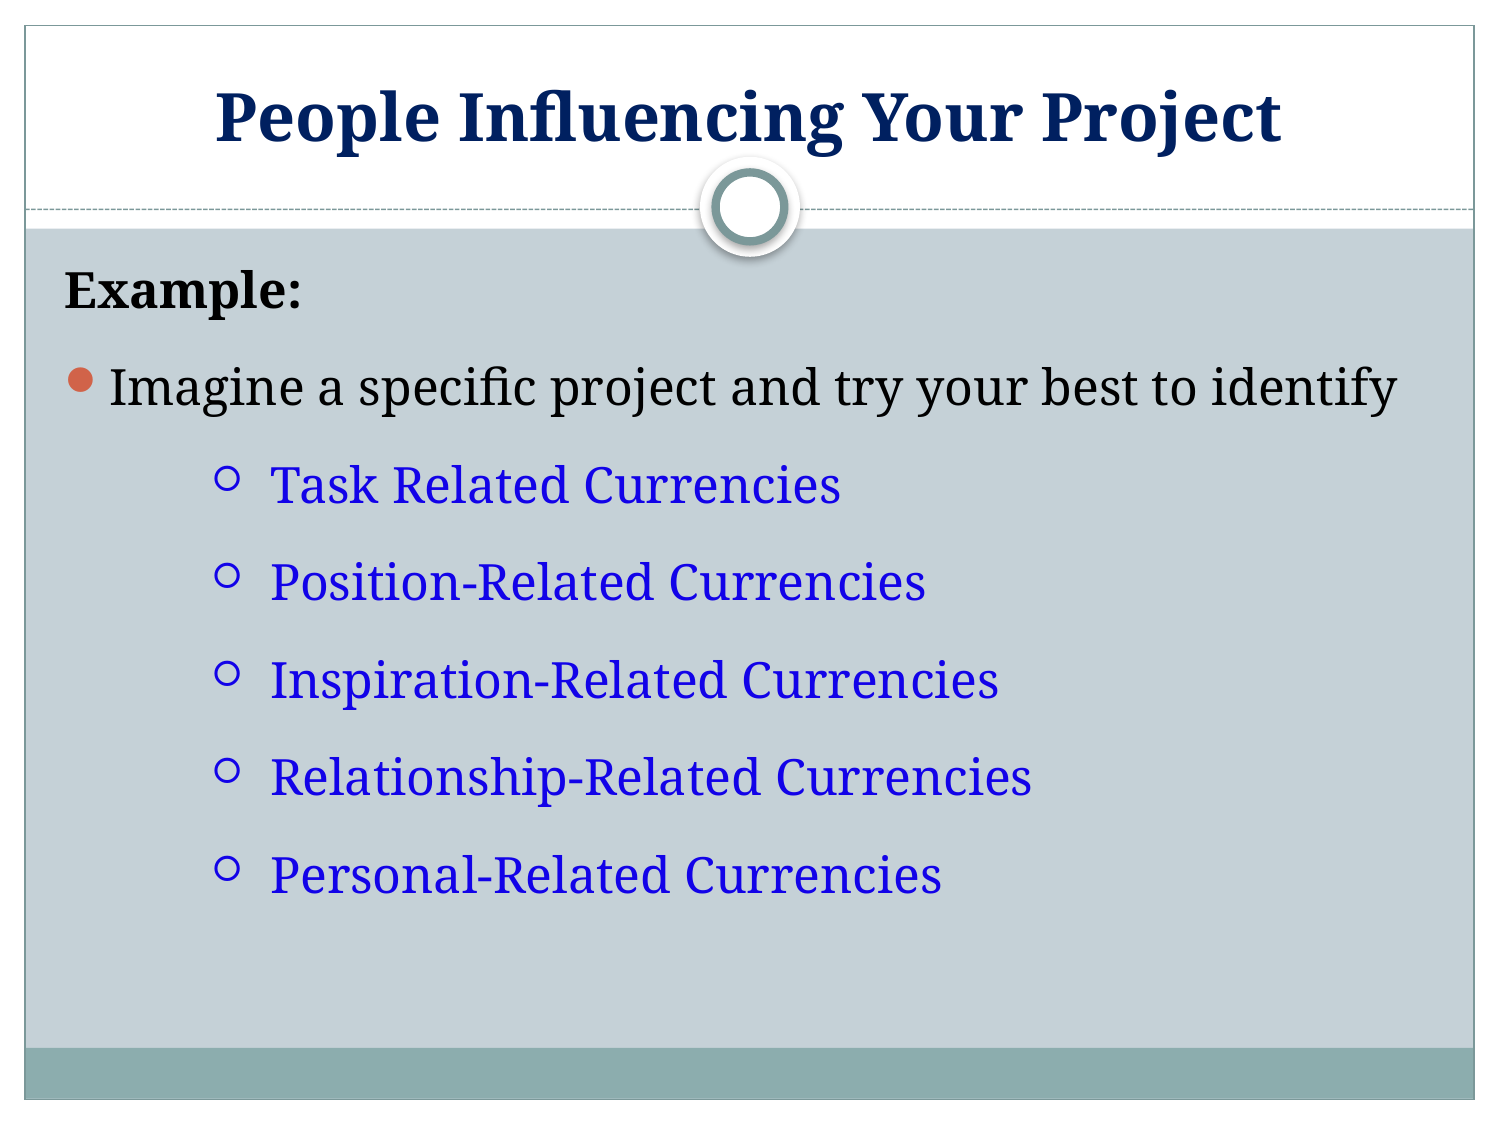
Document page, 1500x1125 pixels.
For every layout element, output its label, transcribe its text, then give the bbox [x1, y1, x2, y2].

list Example: Imagine a specific project and try your best to identify Task Related Currencies Position-Related Currencies Inspiration-Related Currencies Relationship-Related Currencies Personal-Related Currencies [49, 250, 1454, 1001]
title People Influencing Your Project [49, 37, 1450, 162]
